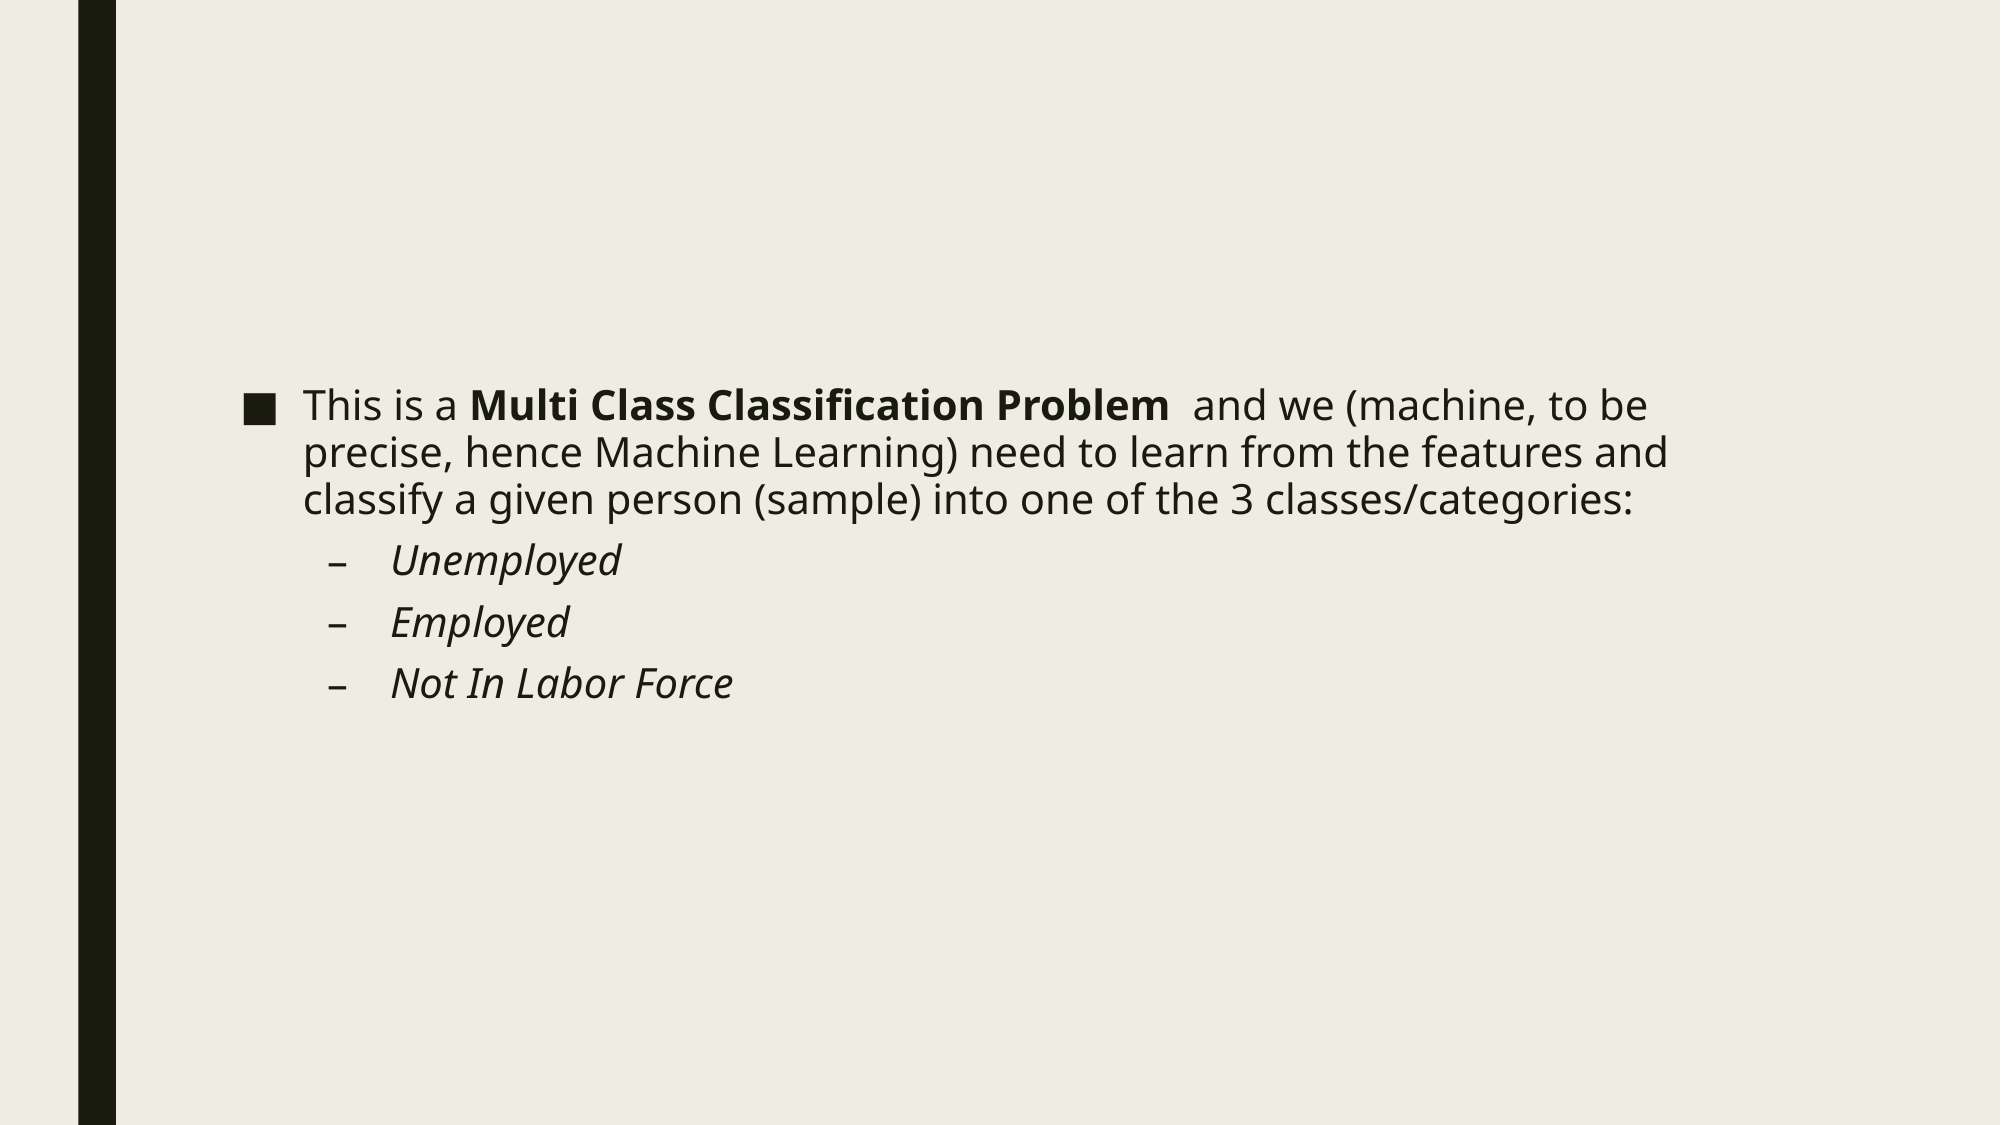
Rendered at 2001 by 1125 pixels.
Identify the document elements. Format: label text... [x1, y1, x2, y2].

list This is a Multi Class Classification Problem and we (machine, to be precise, hence Machine Learning) need to learn from the features and classify a given person (sample) into one of the 3 classes/categories: Unemployed Employed Not In Labor Force [225, 375, 1800, 963]
